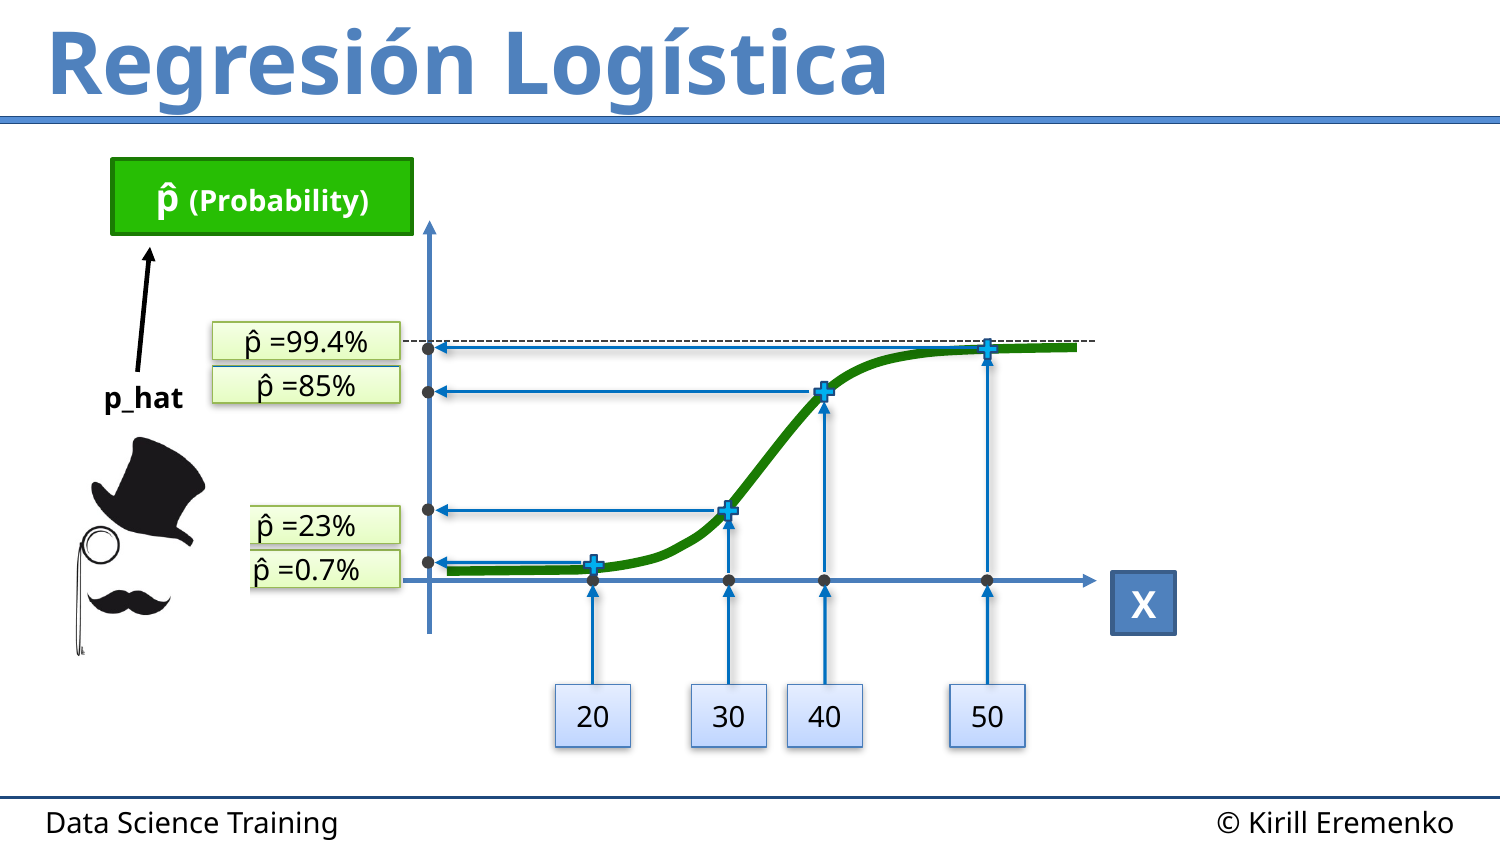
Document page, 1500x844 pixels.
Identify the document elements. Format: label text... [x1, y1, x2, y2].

text_box [817, 402, 831, 572]
text_box [980, 574, 994, 587]
text_box [981, 584, 994, 682]
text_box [282, 499, 401, 551]
title Regresión Logística [36, 0, 1463, 123]
text_box [421, 342, 435, 356]
text_box [722, 584, 736, 682]
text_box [282, 315, 401, 366]
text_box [555, 684, 631, 748]
text_box [421, 385, 435, 399]
text_box [722, 574, 736, 587]
text_box [435, 504, 715, 517]
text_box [112, 159, 413, 235]
text_box [722, 521, 736, 573]
text_box [718, 501, 738, 521]
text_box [1112, 571, 1176, 635]
text_box [994, 574, 1097, 587]
text_box [421, 503, 435, 516]
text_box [282, 374, 401, 410]
text_box [586, 575, 600, 587]
text_box [423, 220, 436, 341]
text_box [818, 584, 832, 682]
text_box [435, 341, 977, 354]
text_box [691, 684, 767, 748]
text_box [586, 584, 600, 682]
text_box [583, 555, 604, 575]
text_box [282, 558, 401, 595]
text_box [826, 353, 986, 434]
text_box [421, 556, 435, 569]
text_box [949, 684, 1026, 748]
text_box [787, 684, 863, 748]
text_box [435, 385, 810, 398]
text_box [981, 359, 994, 572]
text_box [817, 574, 831, 587]
text_box [621, 395, 823, 512]
text_box [435, 556, 582, 569]
text_box [991, 347, 1077, 376]
text_box [977, 339, 998, 359]
text_box [814, 381, 835, 402]
text_box [475, 514, 723, 568]
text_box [12, 246, 276, 660]
